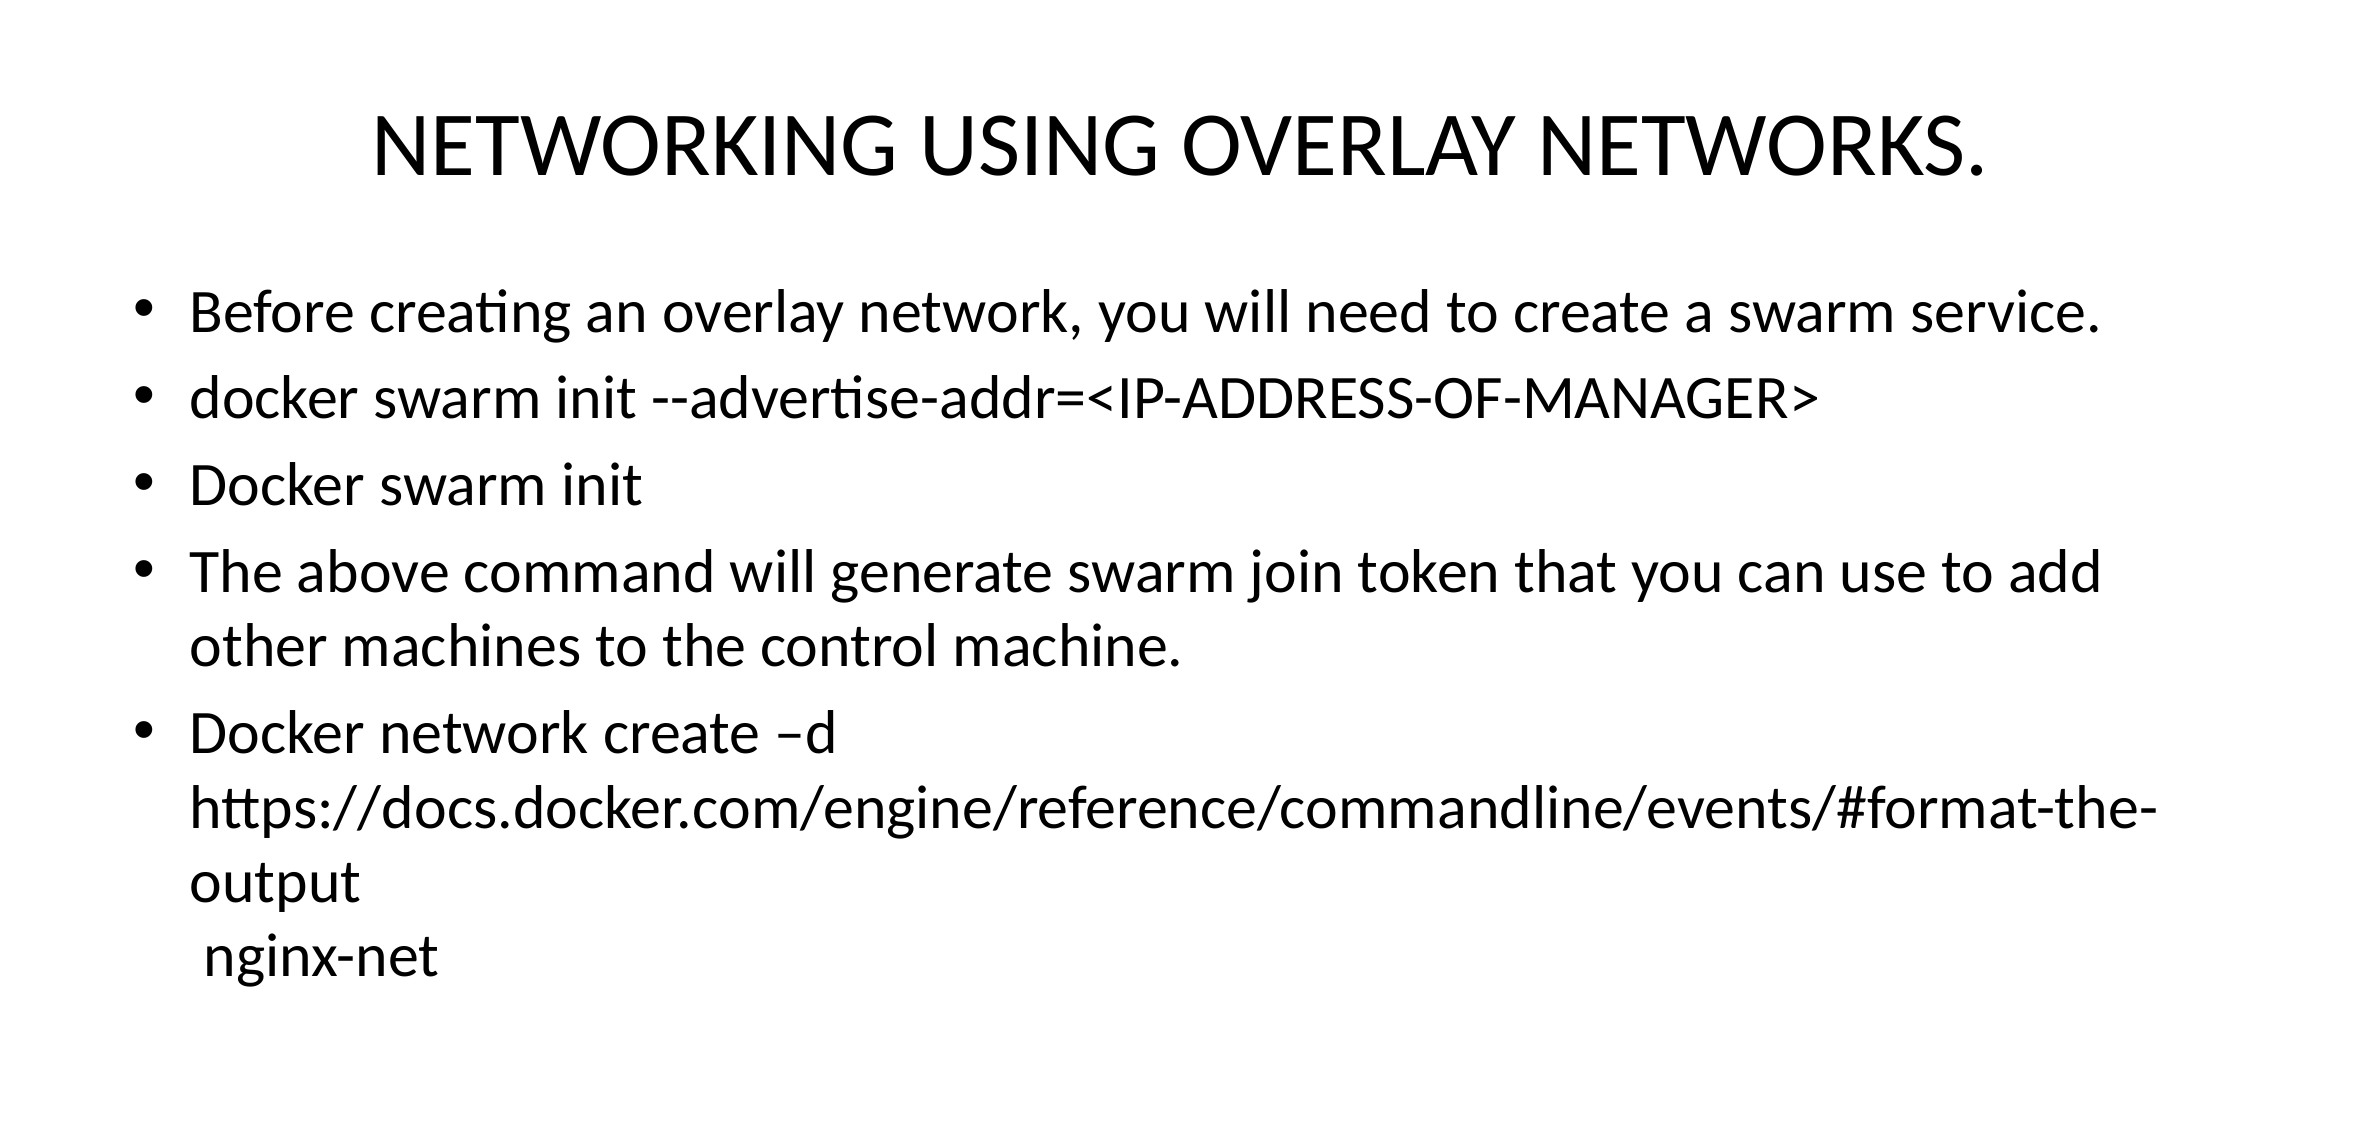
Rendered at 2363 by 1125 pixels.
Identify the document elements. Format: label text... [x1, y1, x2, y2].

title NETWORKING USING OVERLAY NETWORKS. [118, 45, 2245, 233]
list Before creating an overlay network, you will need to create a swarm service. docker swarm init --advertise-addr=<IP-ADDRESS-OF-MANAGER> Docker swarm init The above command will generate swarm join token that you can use to add other machines to the control machine. Docker network create –d https://docs.docker.com/engine/reference/commandline/events/#format-the-output nginx-net [118, 262, 2245, 1005]
